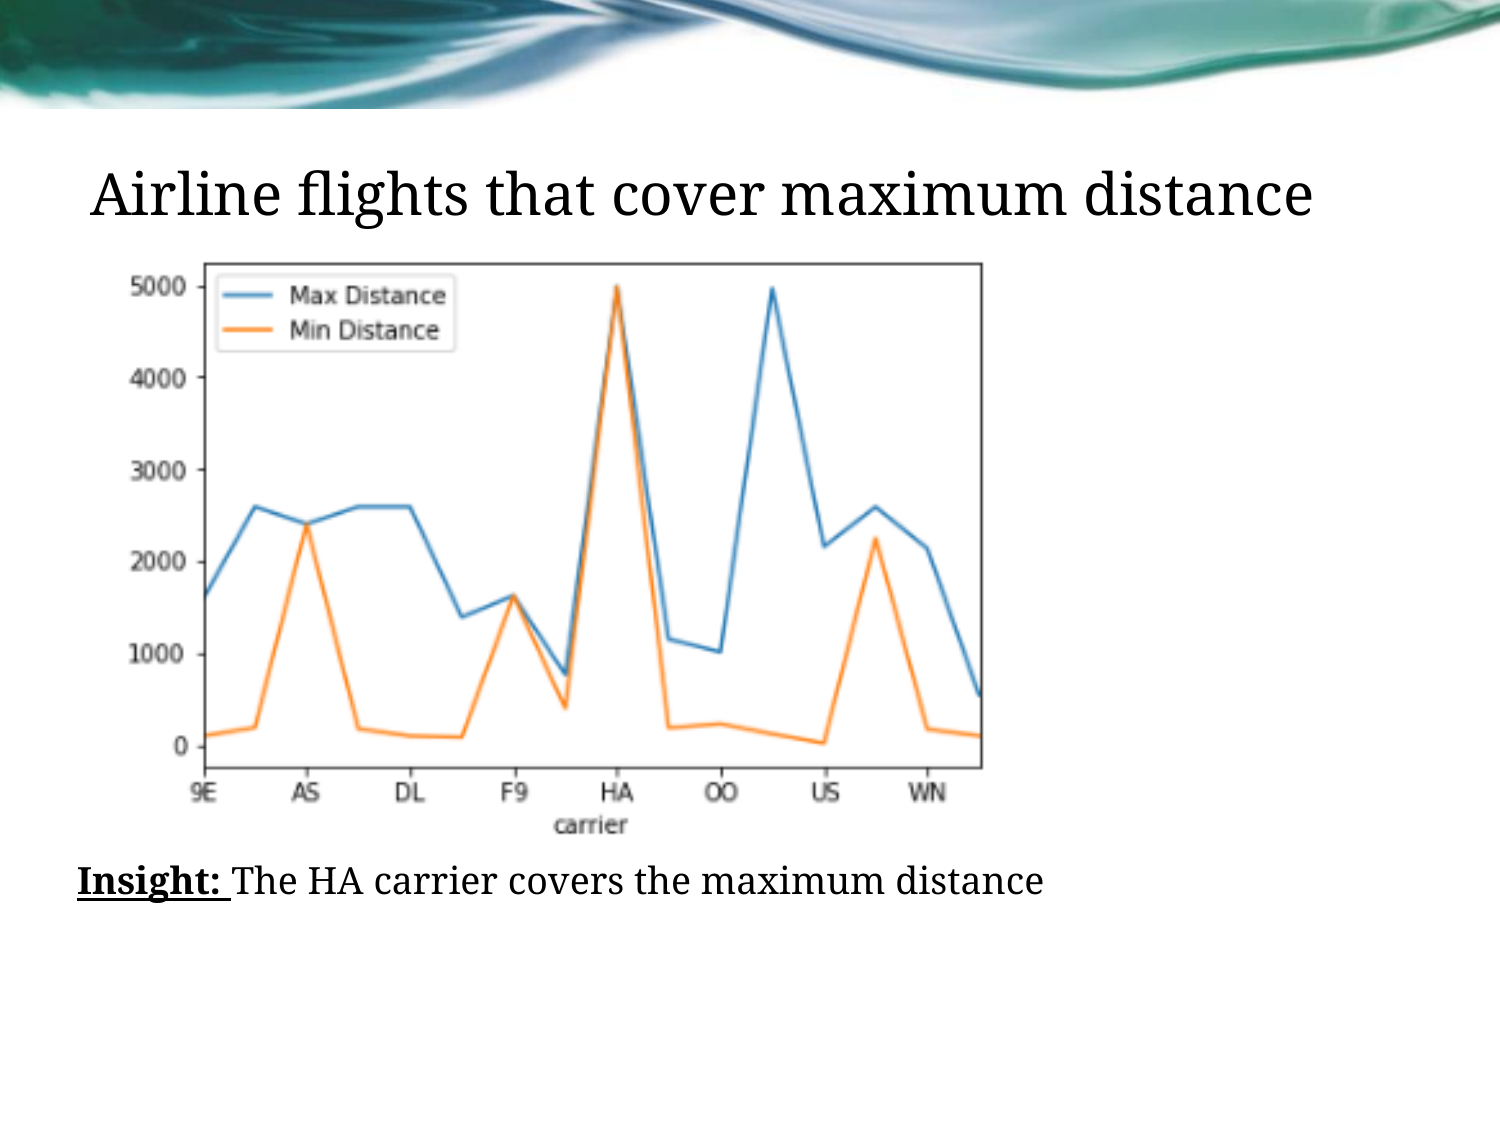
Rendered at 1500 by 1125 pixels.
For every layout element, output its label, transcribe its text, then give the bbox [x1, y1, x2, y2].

picture [0, 0, 1500, 109]
text_box Insight: The HA carrier covers the maximum distance [62, 849, 1350, 910]
title Airline flights that cover maximum distance [75, 149, 1425, 300]
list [99, 230, 1035, 837]
